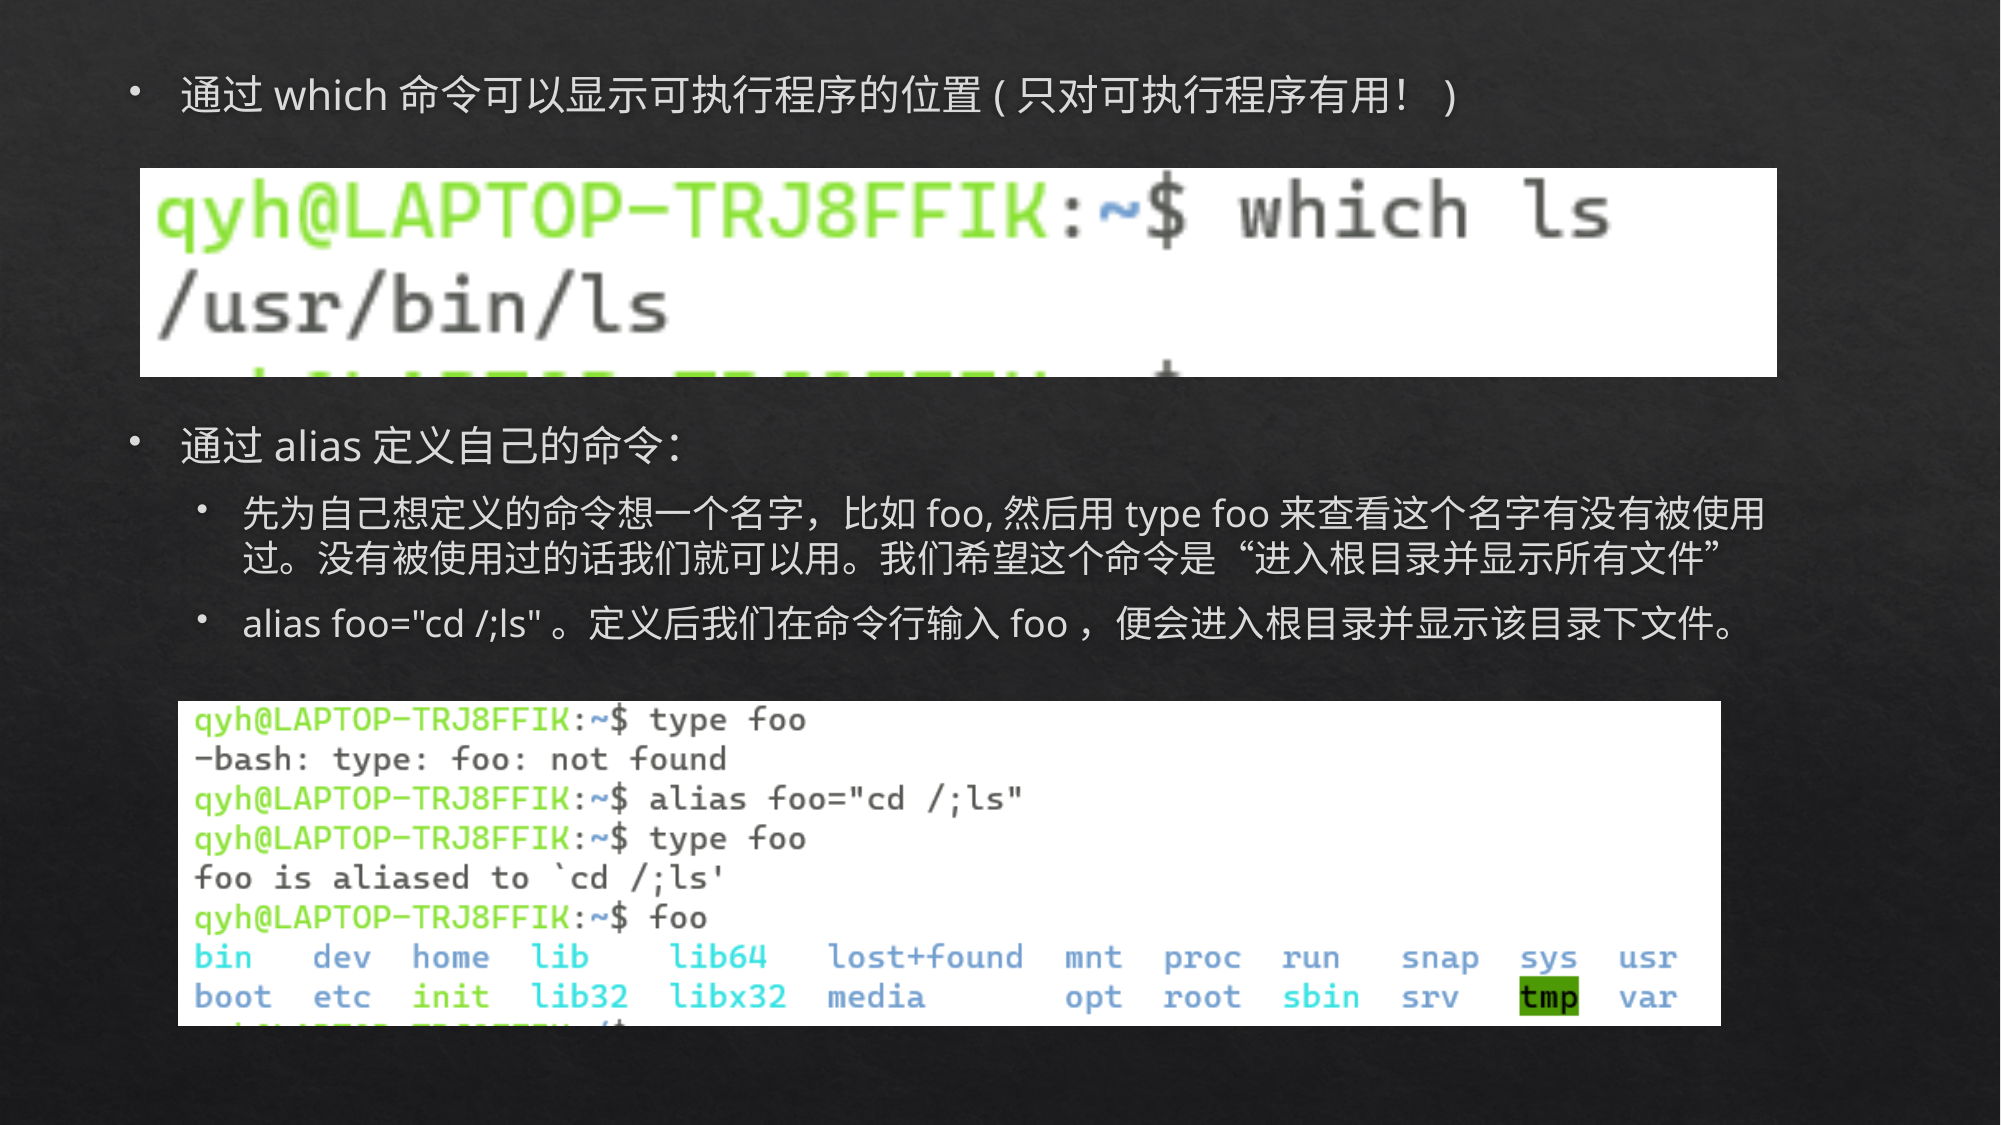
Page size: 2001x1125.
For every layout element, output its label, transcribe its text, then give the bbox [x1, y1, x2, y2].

text_box 通过alias定义自己的命令： 先为自己想定义的命令想一个名字，比如foo,然后用type foo来查看这个名字有没有被使用过。没有被使用过的话我们就可以用。我们希望这个命令是“进入根目录并显示所有文件” alias foo="cd /;ls"。定义后我们在命令行输入foo，便会进入根目录并显示该目录下文件。 [109, 412, 1808, 747]
list 通过which命令可以显示可执行程序的位置(只对可执行程序有用！) [109, 61, 1808, 397]
picture [140, 168, 1777, 377]
picture [178, 700, 1722, 1027]
